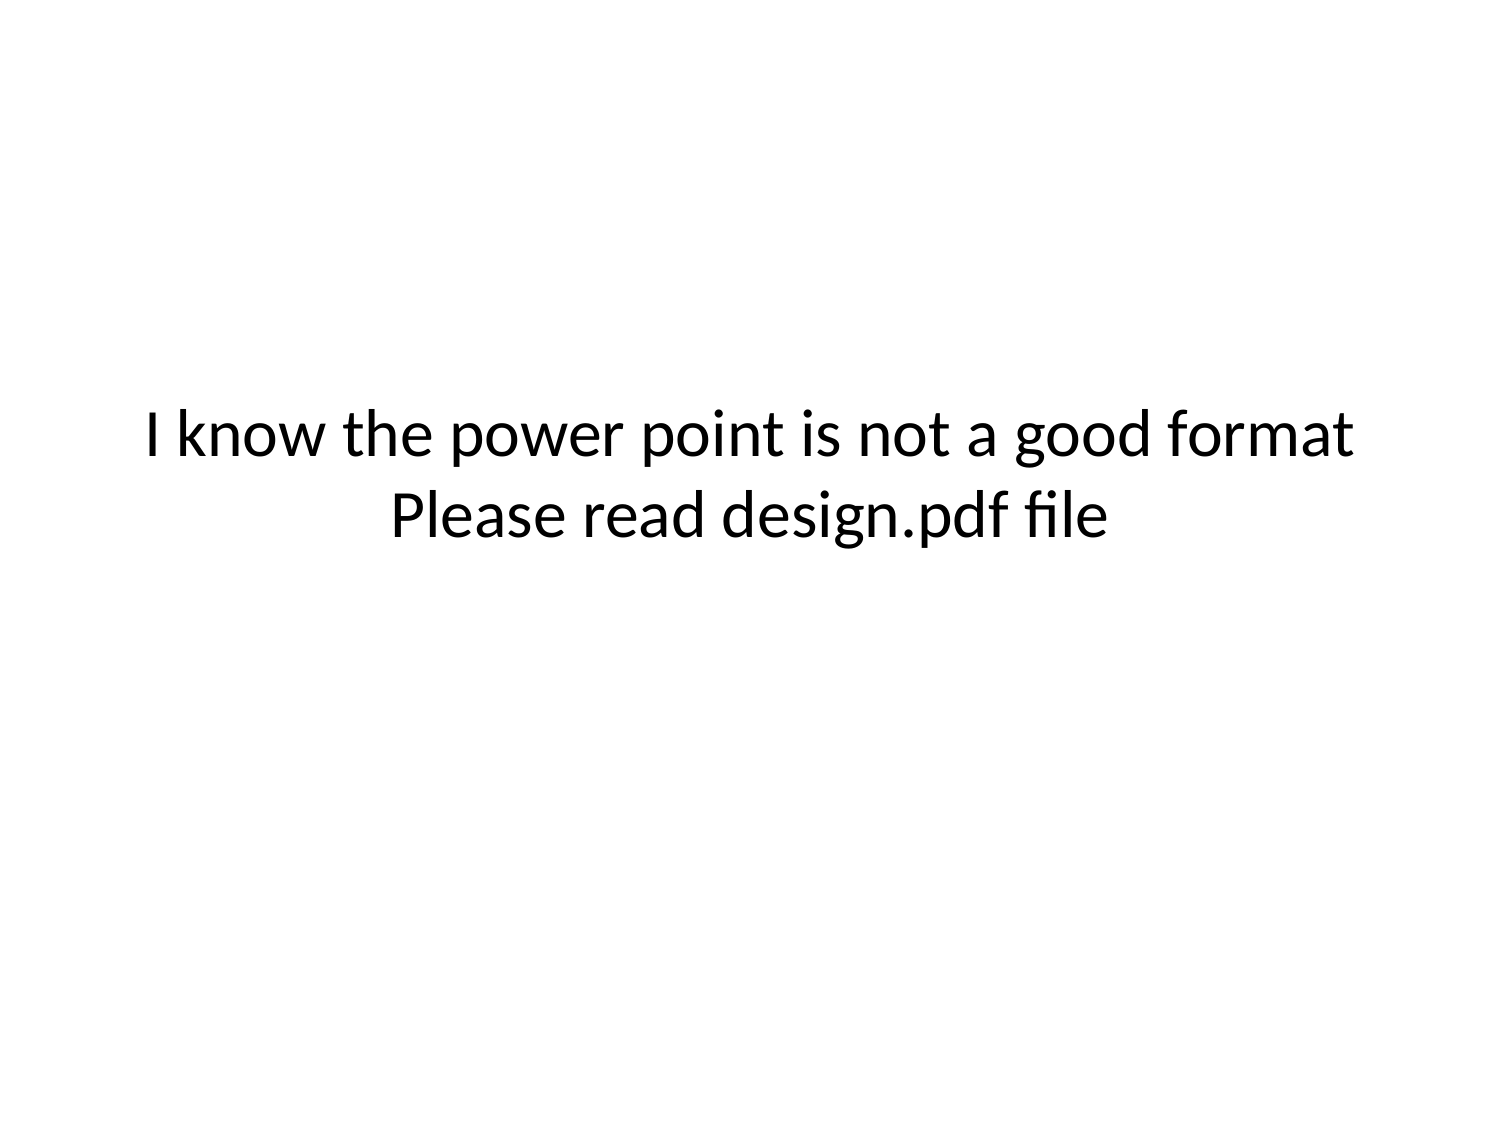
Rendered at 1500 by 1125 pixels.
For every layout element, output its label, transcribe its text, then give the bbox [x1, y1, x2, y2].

title I know the power point is not a good format Please read design.pdf file [112, 349, 1388, 591]
